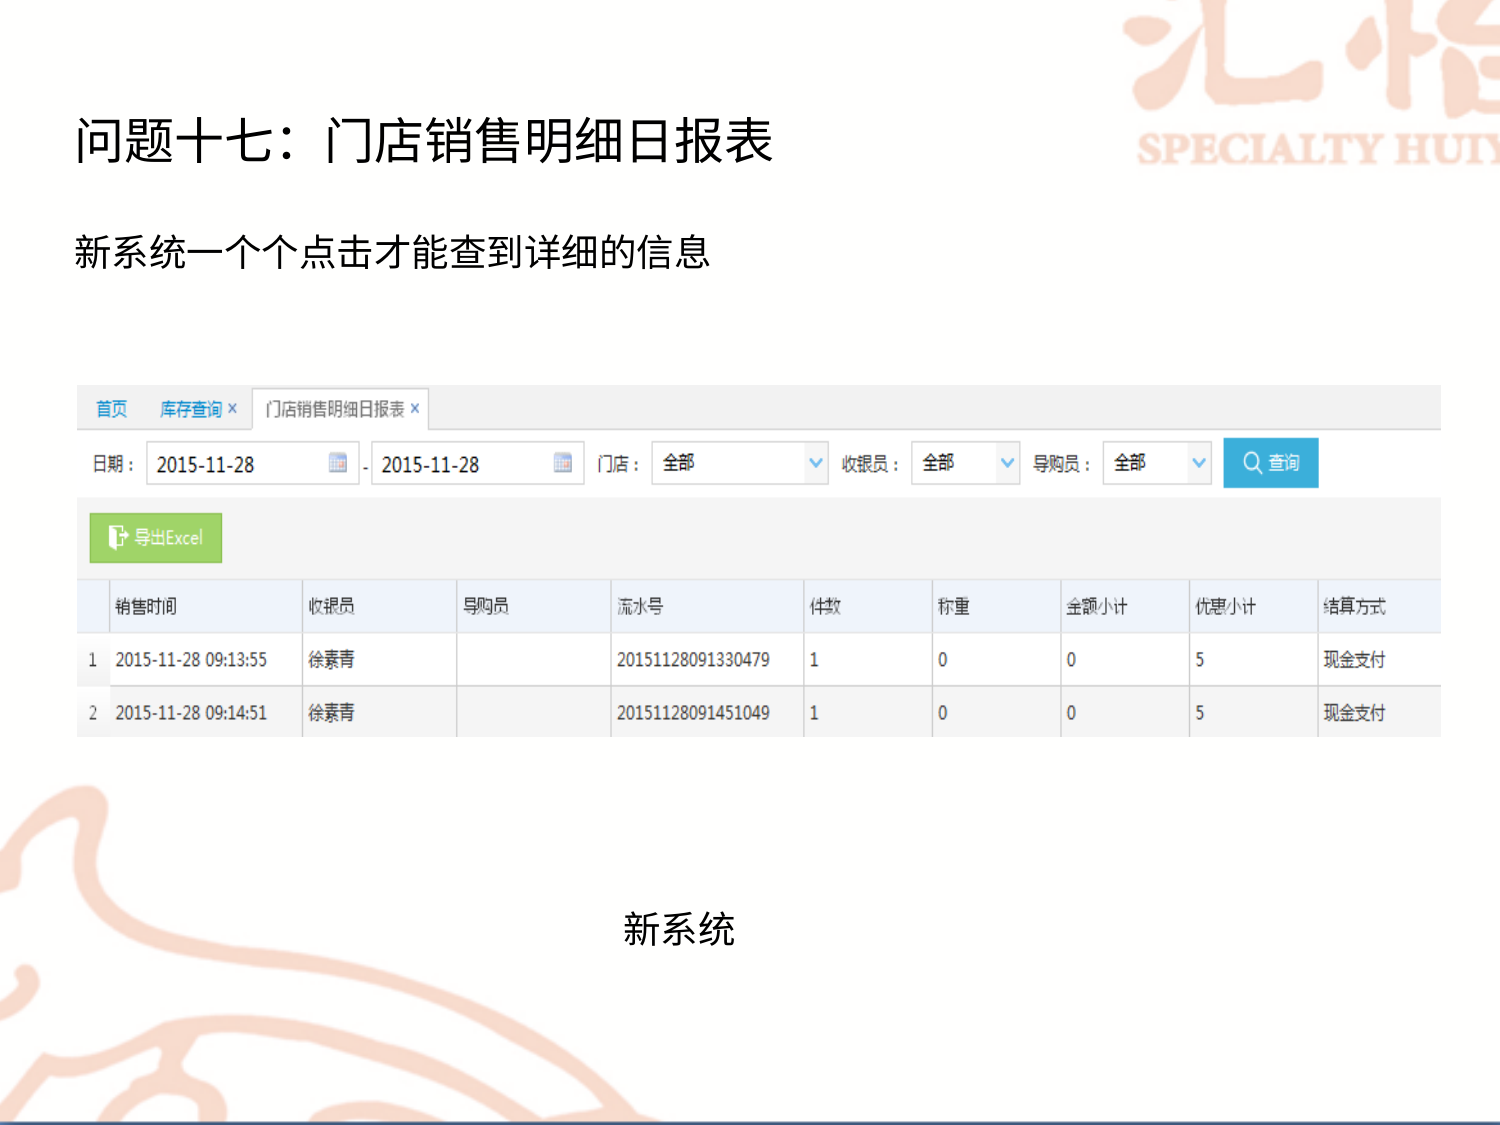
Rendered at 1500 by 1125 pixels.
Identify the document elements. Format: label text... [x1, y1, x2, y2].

text_box 新系统 [608, 898, 892, 959]
picture [0, 0, 1500, 1125]
text_box 问题十七：门店销售明细日报表 新系统一个个点击才能查到详细的信息 [59, 102, 1441, 282]
